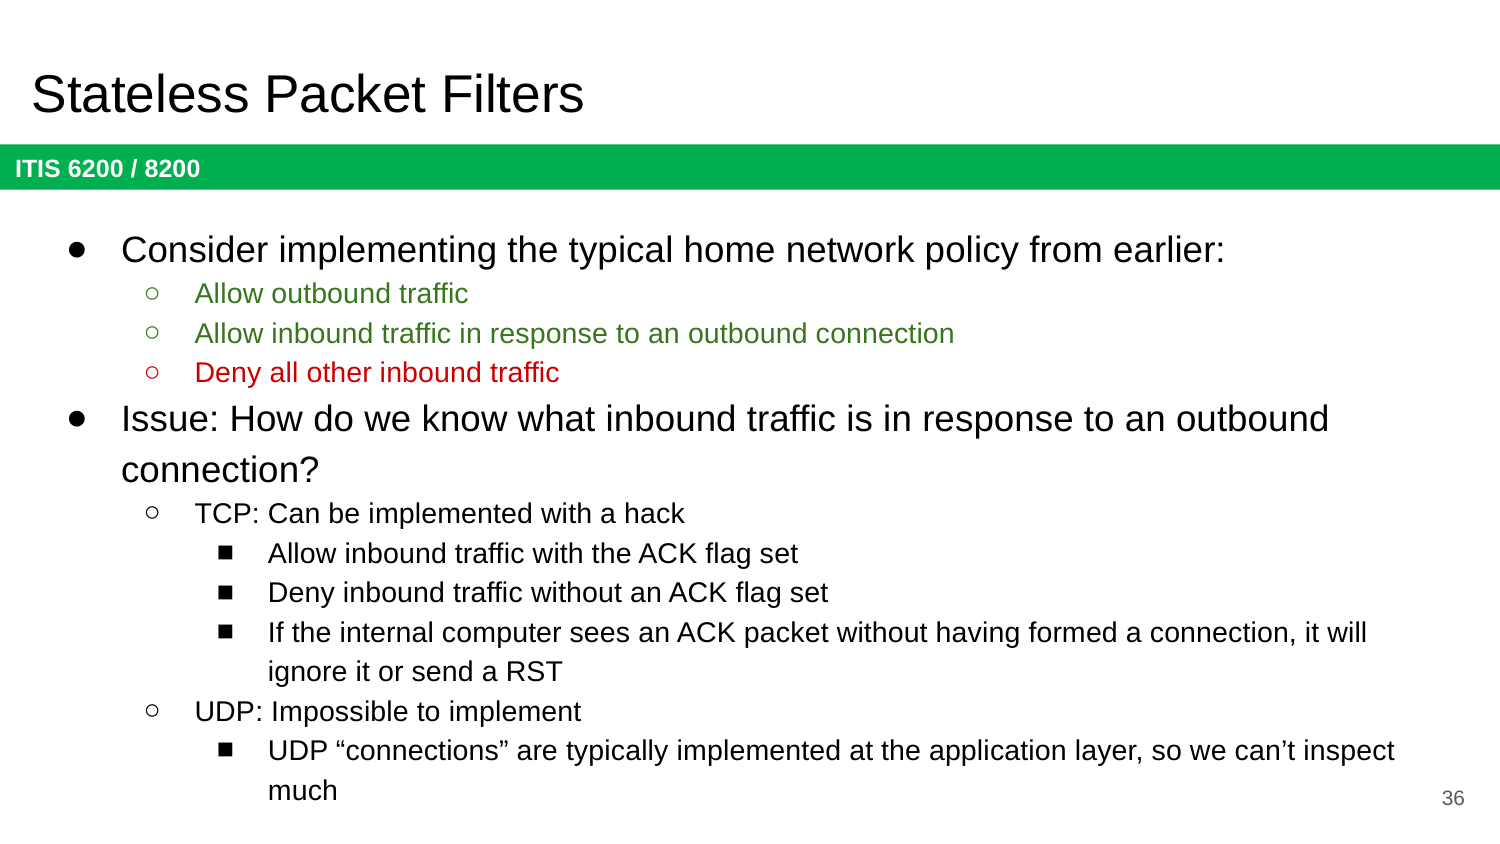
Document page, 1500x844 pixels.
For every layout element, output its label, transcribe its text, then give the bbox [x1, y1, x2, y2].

list Consider implementing the typical home network policy from earlier: Allow outbound traffic Allow inbound traffic in response to an outbound connection Deny all other inbound traffic Issue: How do we know what inbound traffic is in response to an outbound connection? TCP: Can be implemented with a hack Allow inbound traffic with the ACK flag set Deny inbound traffic without an ACK flag set If the internal computer sees an ACK packet without having formed a connection, it will ignore it or send a RST UDP: Impossible to implement UDP “connections” are typically implemented at the application layer, so we can’t inspect much [32, 204, 1431, 823]
title Stateless Packet Filters [16, 44, 1415, 139]
slide_number 36 [1389, 764, 1480, 830]
